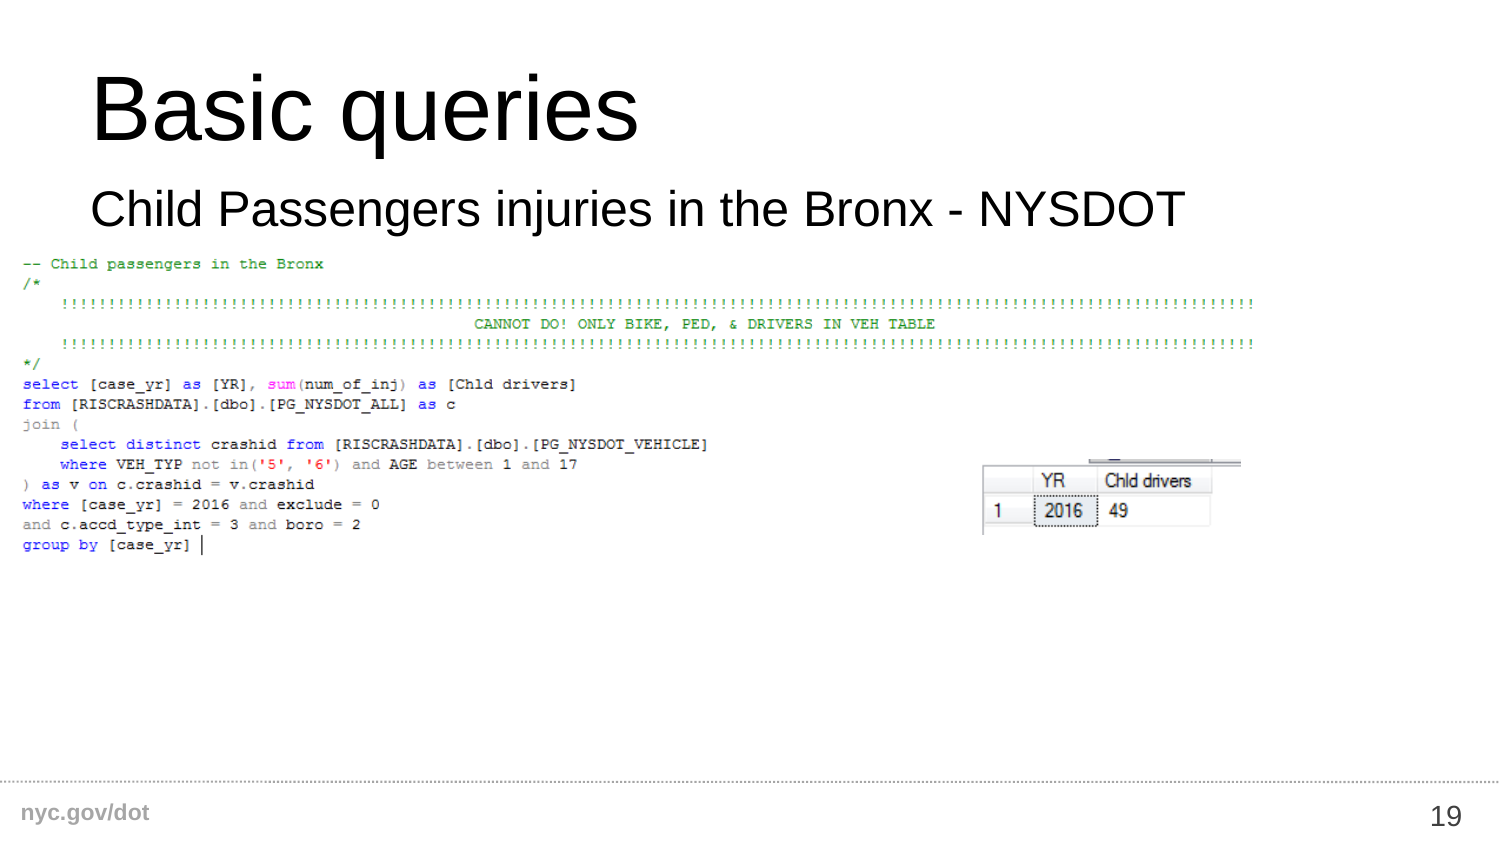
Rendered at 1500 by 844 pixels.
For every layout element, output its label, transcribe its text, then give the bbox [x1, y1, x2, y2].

slide_number 19 [1127, 790, 1478, 836]
list Child Passengers injuries in the Bronx - NYSDOT [75, 169, 1403, 250]
picture [19, 251, 1426, 587]
title Basic queries [75, 33, 1425, 175]
